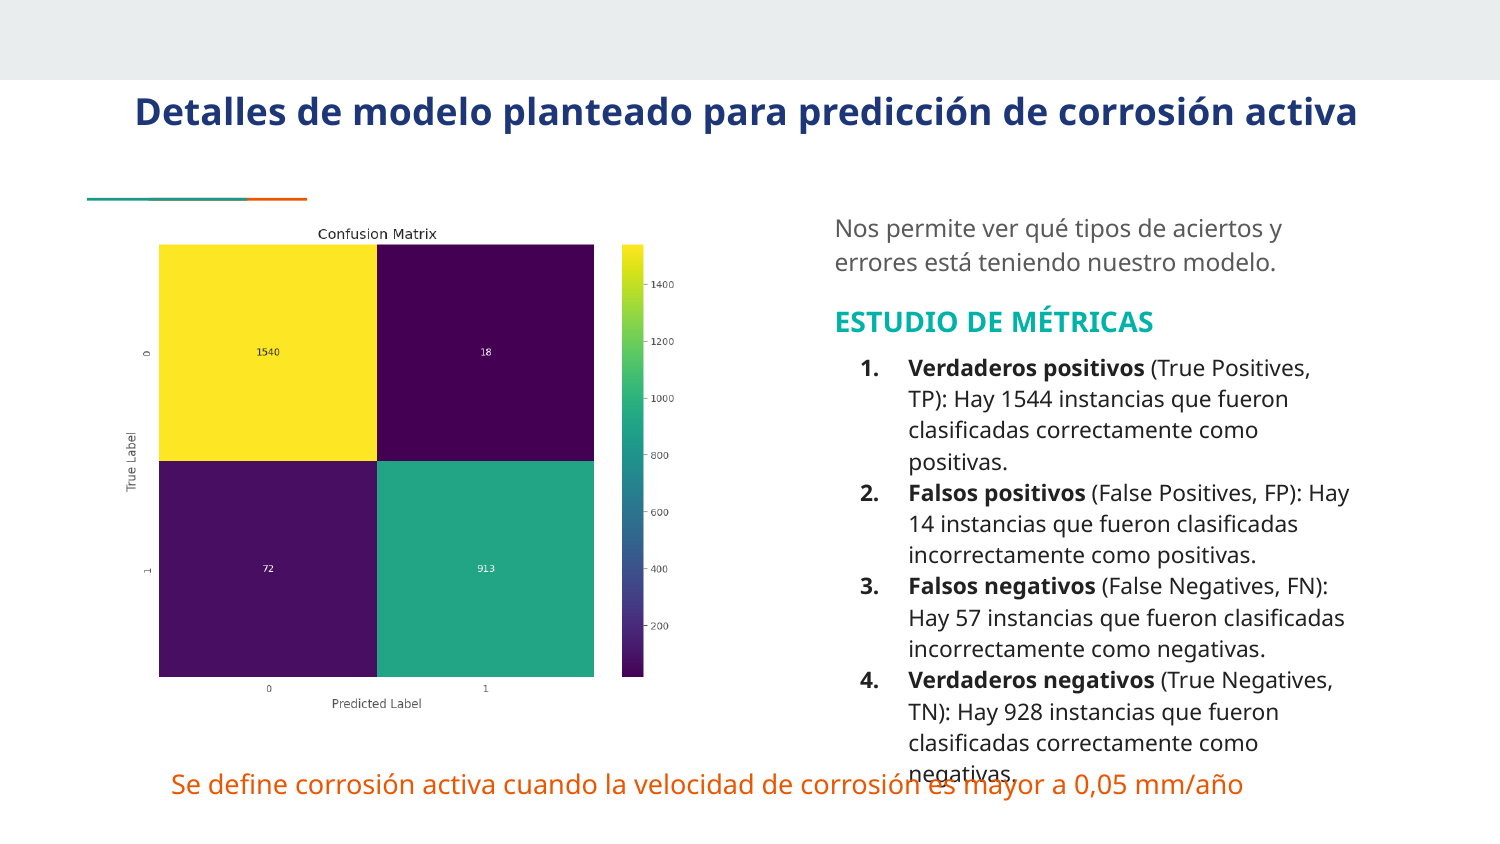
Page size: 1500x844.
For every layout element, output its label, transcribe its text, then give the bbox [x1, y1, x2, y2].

title Detalles de modelo planteado para predicción de corrosión activa [119, 72, 1381, 161]
list Nos permite ver qué tipos de aciertos y errores está teniendo nuestro modelo. ESTUDIO DE MÉTRICAS Verdaderos positivos (True Positives, TP): Hay 1544 instancias que fueron clasificadas correctamente como positivas. Falsos positivos (False Positives, FP): Hay 14 instancias que fueron clasificadas incorrectamente como positivas. Falsos negativos (False Negatives, FN): Hay 57 instancias que fueron clasificadas incorrectamente como negativas. Verdaderos negativos (True Negatives, TN): Hay 928 instancias que fueron clasificadas correctamente como negativas. [819, 193, 1366, 747]
picture [119, 221, 681, 717]
list Se define corrosión activa cuando la velocidad de corrosión es mayor a 0,05 mm/año [156, 747, 1391, 836]
